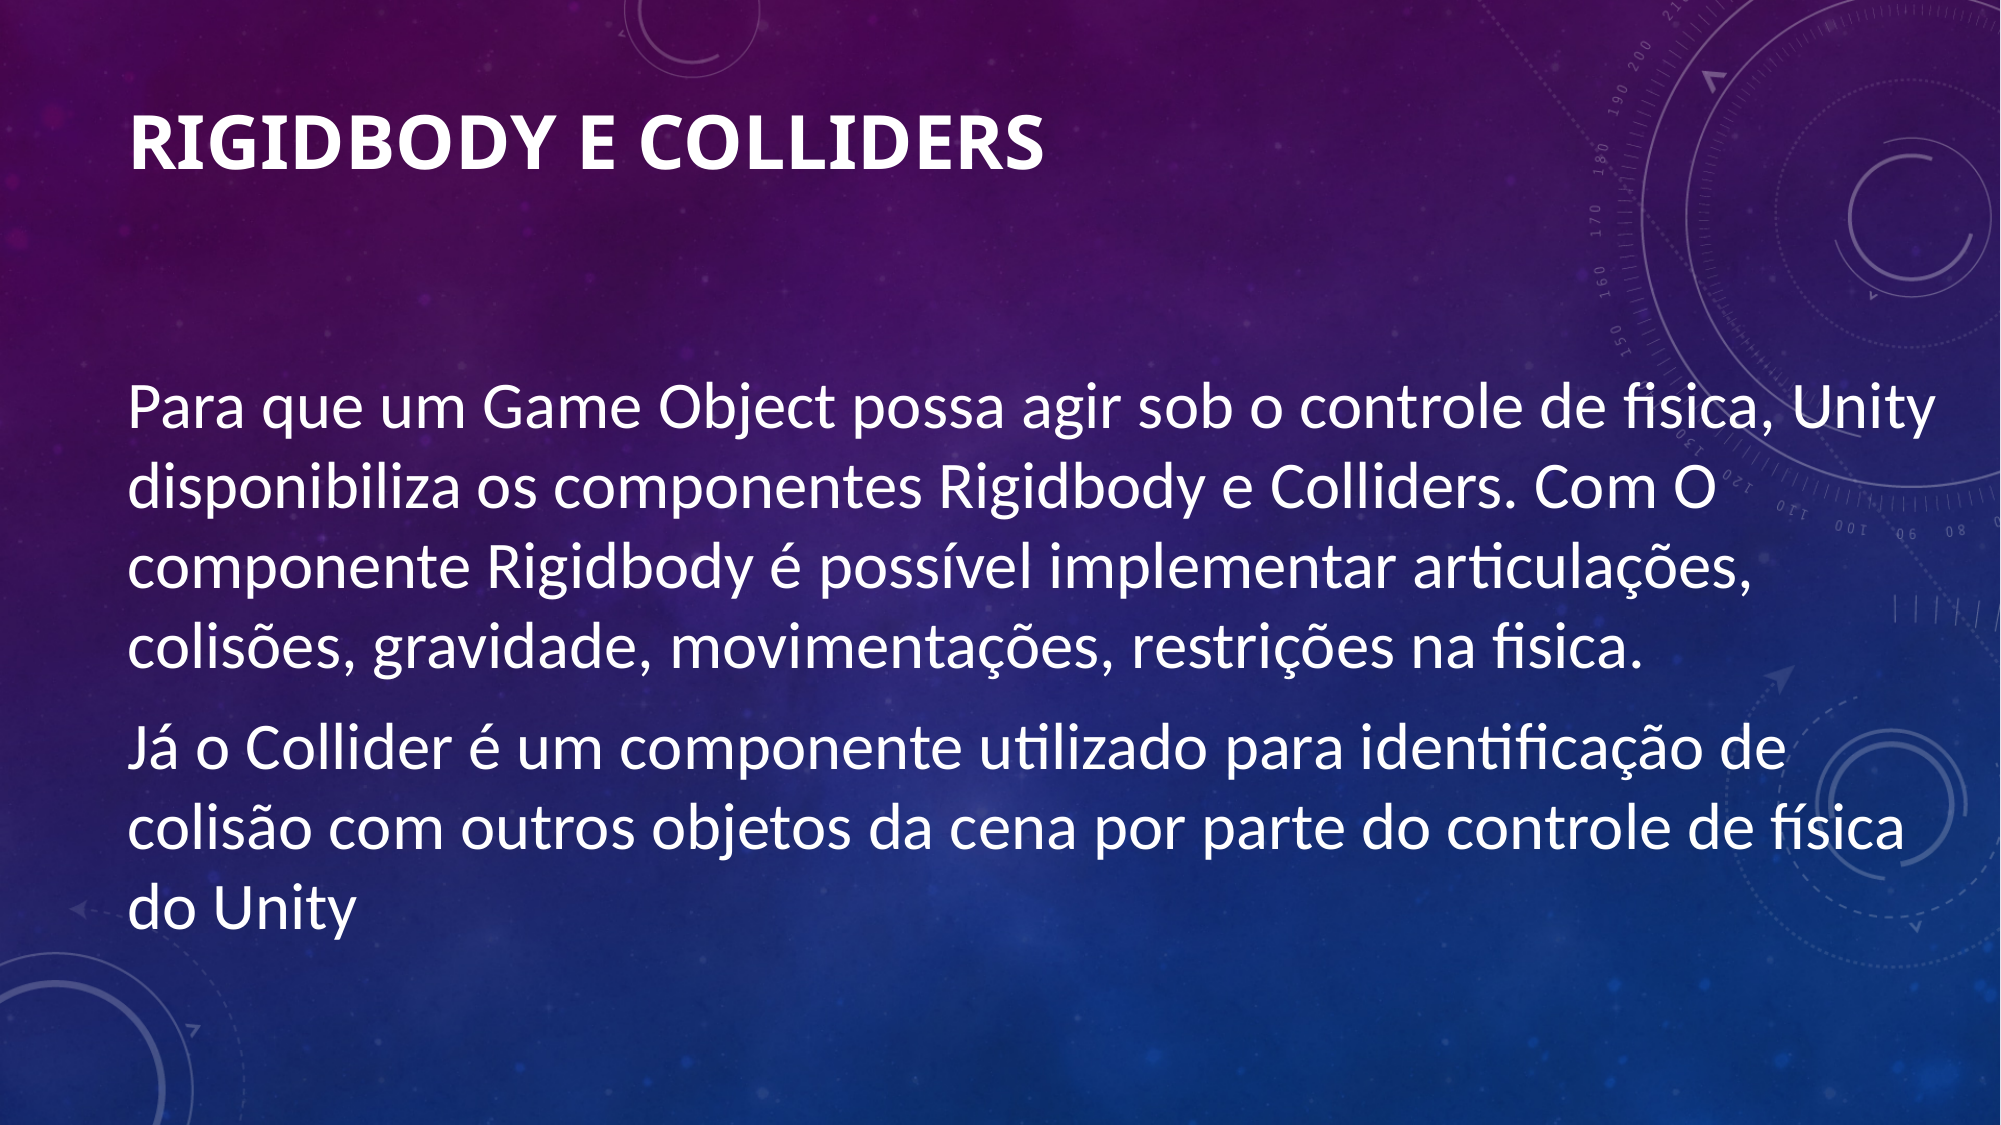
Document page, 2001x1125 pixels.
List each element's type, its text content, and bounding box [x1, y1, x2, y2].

title Rigidbody e Colliders [112, 64, 1775, 210]
picture [0, 0, 2001, 1125]
list Para que um Game Object possa agir sob o controle de fisica, Unity disponibiliza os componentes Rigidbody e Colliders. Com O componente Rigidbody é possível implementar articulações, colisões, gravidade, movimentações, restrições na fisica. Já o Collider é um componente utilizado para identificação de colisão com outros objetos da cena por parte do controle de física do Unity [112, 210, 1963, 1095]
